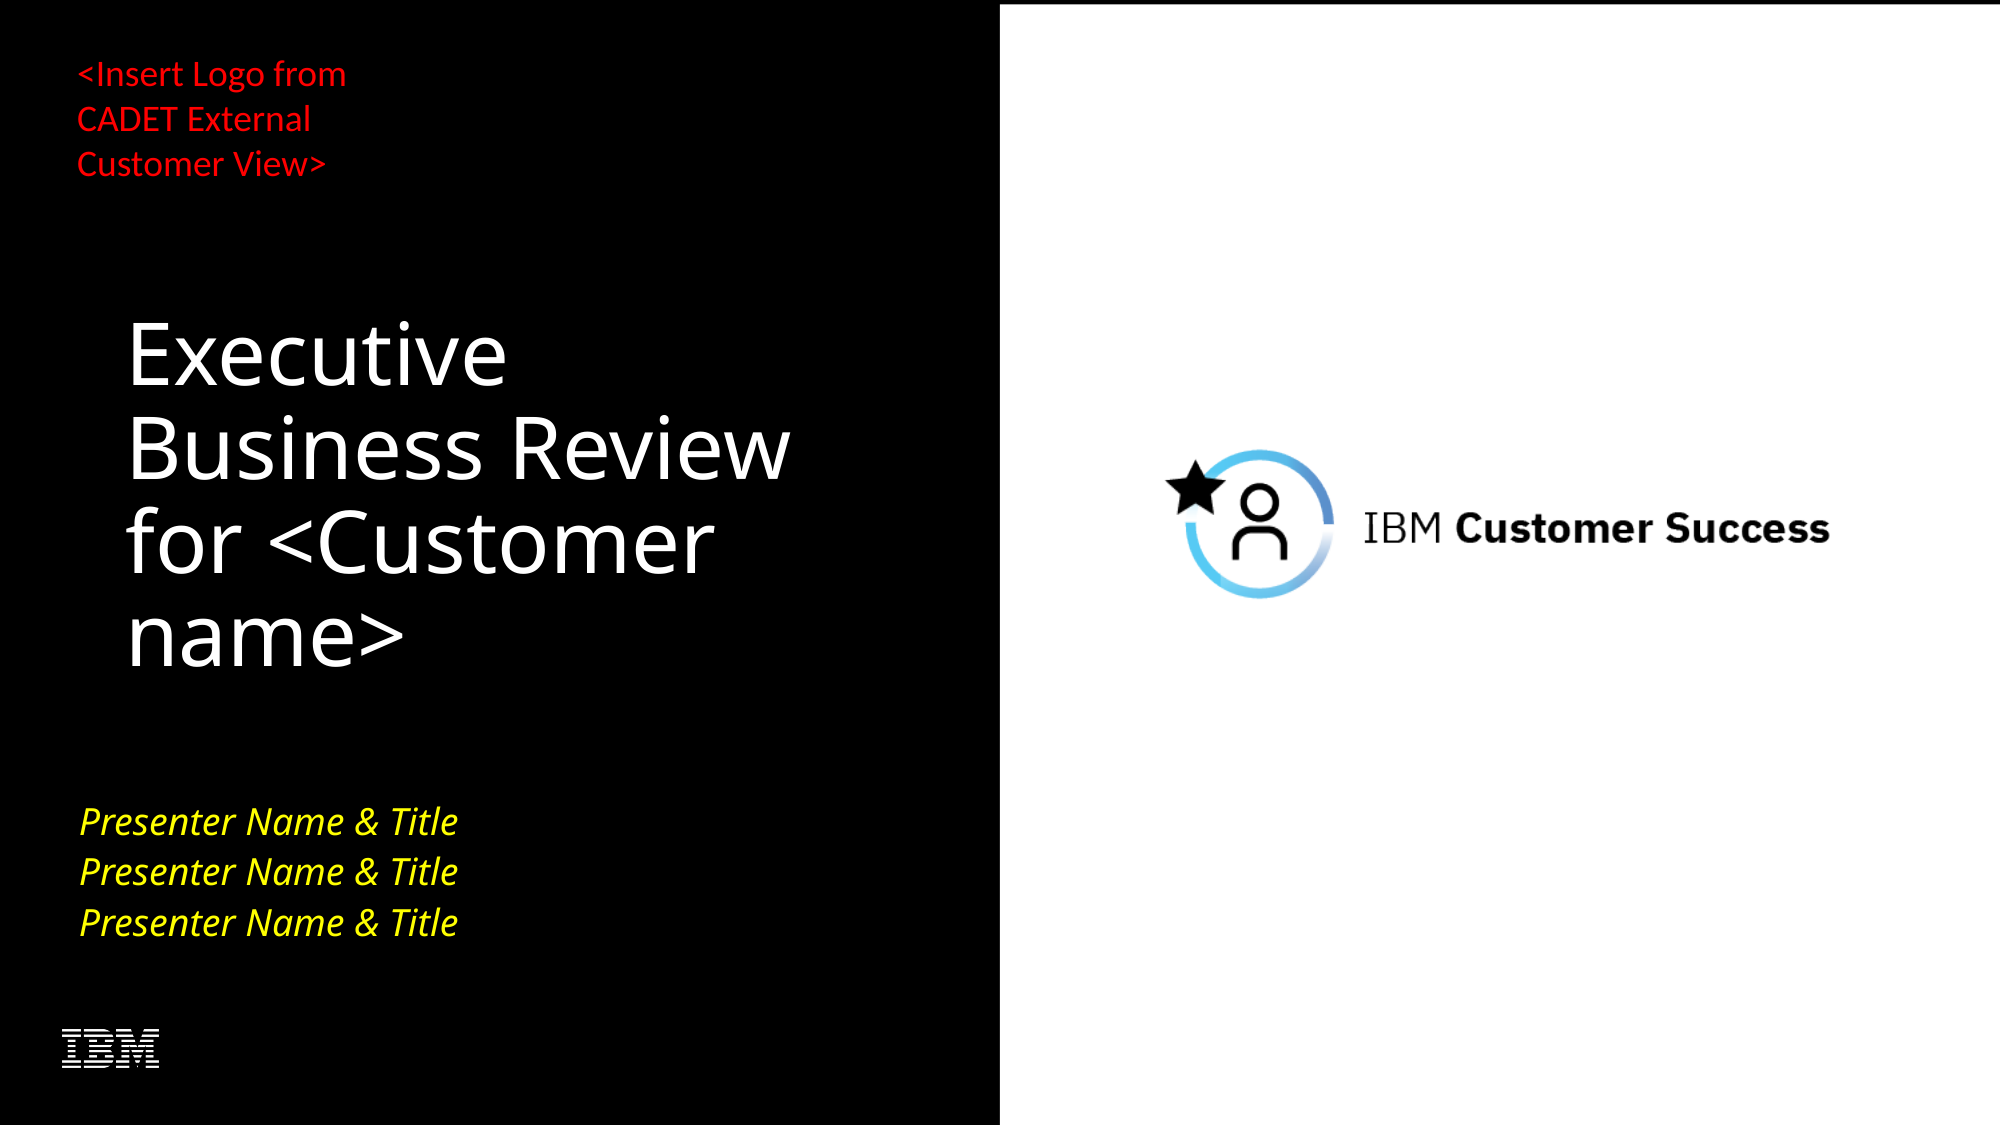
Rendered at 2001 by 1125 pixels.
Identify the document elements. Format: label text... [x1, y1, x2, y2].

title Executive Business Review for <Customer name> [110, 293, 898, 701]
picture [1150, 421, 1850, 629]
picture [62, 1029, 159, 1068]
text_box <Insert Logo from CADET External Customer View> [62, 41, 374, 191]
text_box Presenter Name & Title [63, 840, 475, 891]
text_box Presenter Name & Title [63, 790, 475, 840]
text_box Presenter Name & Title [63, 891, 475, 951]
